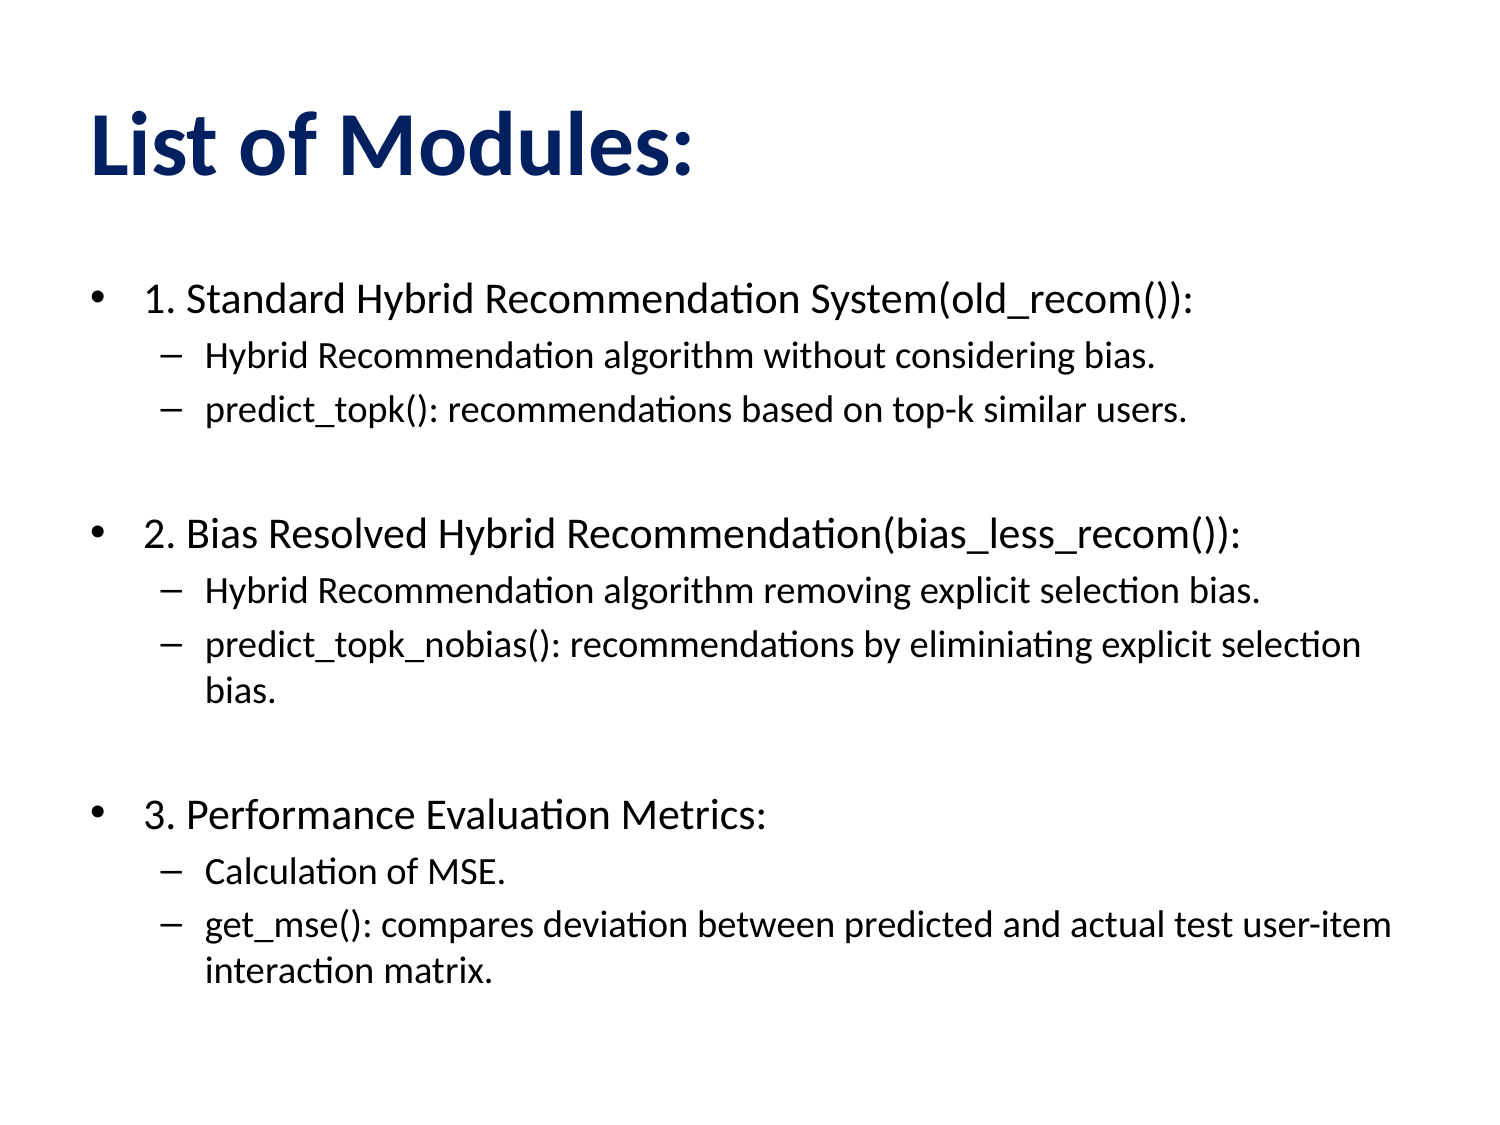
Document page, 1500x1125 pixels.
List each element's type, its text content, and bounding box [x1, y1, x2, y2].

title List of Modules: [75, 45, 1425, 233]
list 1. Standard Hybrid Recommendation System(old_recom()): Hybrid Recommendation algorithm without considering bias. predict_topk(): recommendations based on top-k similar users. 2. Bias Resolved Hybrid Recommendation(bias_less_recom()): Hybrid Recommendation algorithm removing explicit selection bias. predict_topk_nobias(): recommendations by eliminiating explicit selection bias. 3. Performance Evaluation Metrics: Calculation of MSE. get_mse(): compares deviation between predicted and actual test user-item interaction matrix. [75, 262, 1425, 1005]
